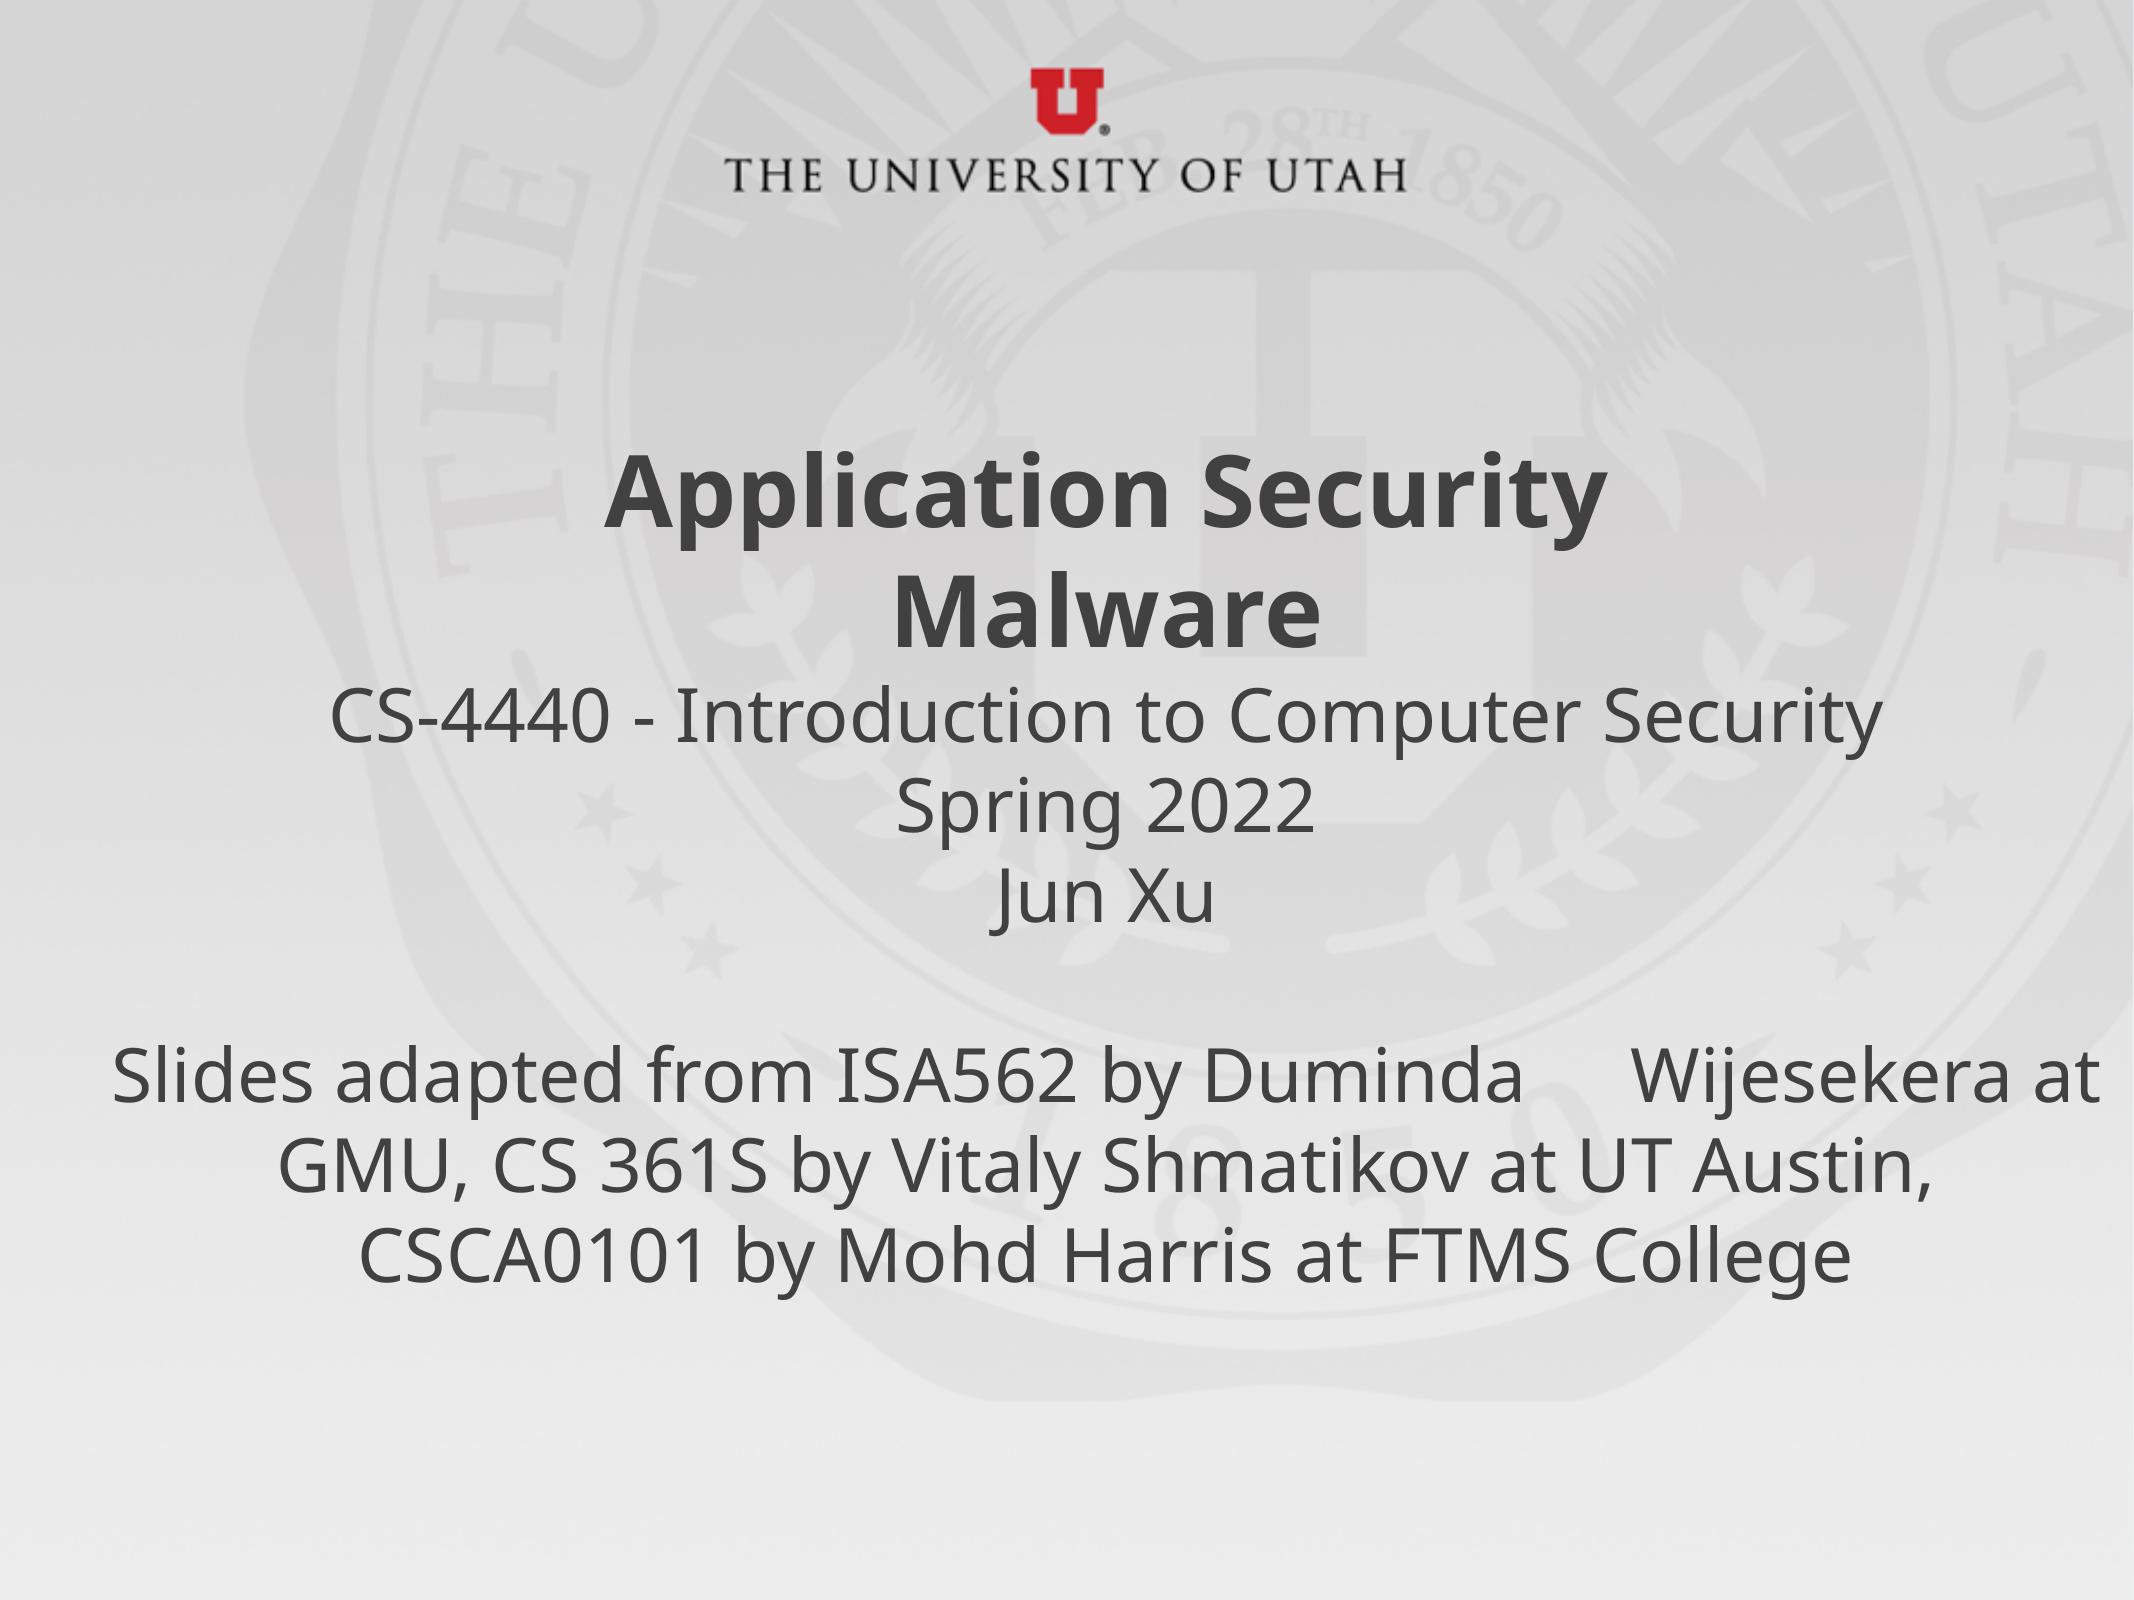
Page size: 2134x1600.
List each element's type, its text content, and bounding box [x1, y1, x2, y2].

picture [0, 0, 2134, 1600]
title Application Security Malware CS-4440 - Introduction to Computer Security Spring 2022 Jun Xu Slides adapted from ISA562 by Duminda Wijesekera at GMU, CS 361S by Vitaly Shmatikov at UT Austin, CSCA0101 by Mohd Harris at FTMS College [85, 774, 2128, 1307]
